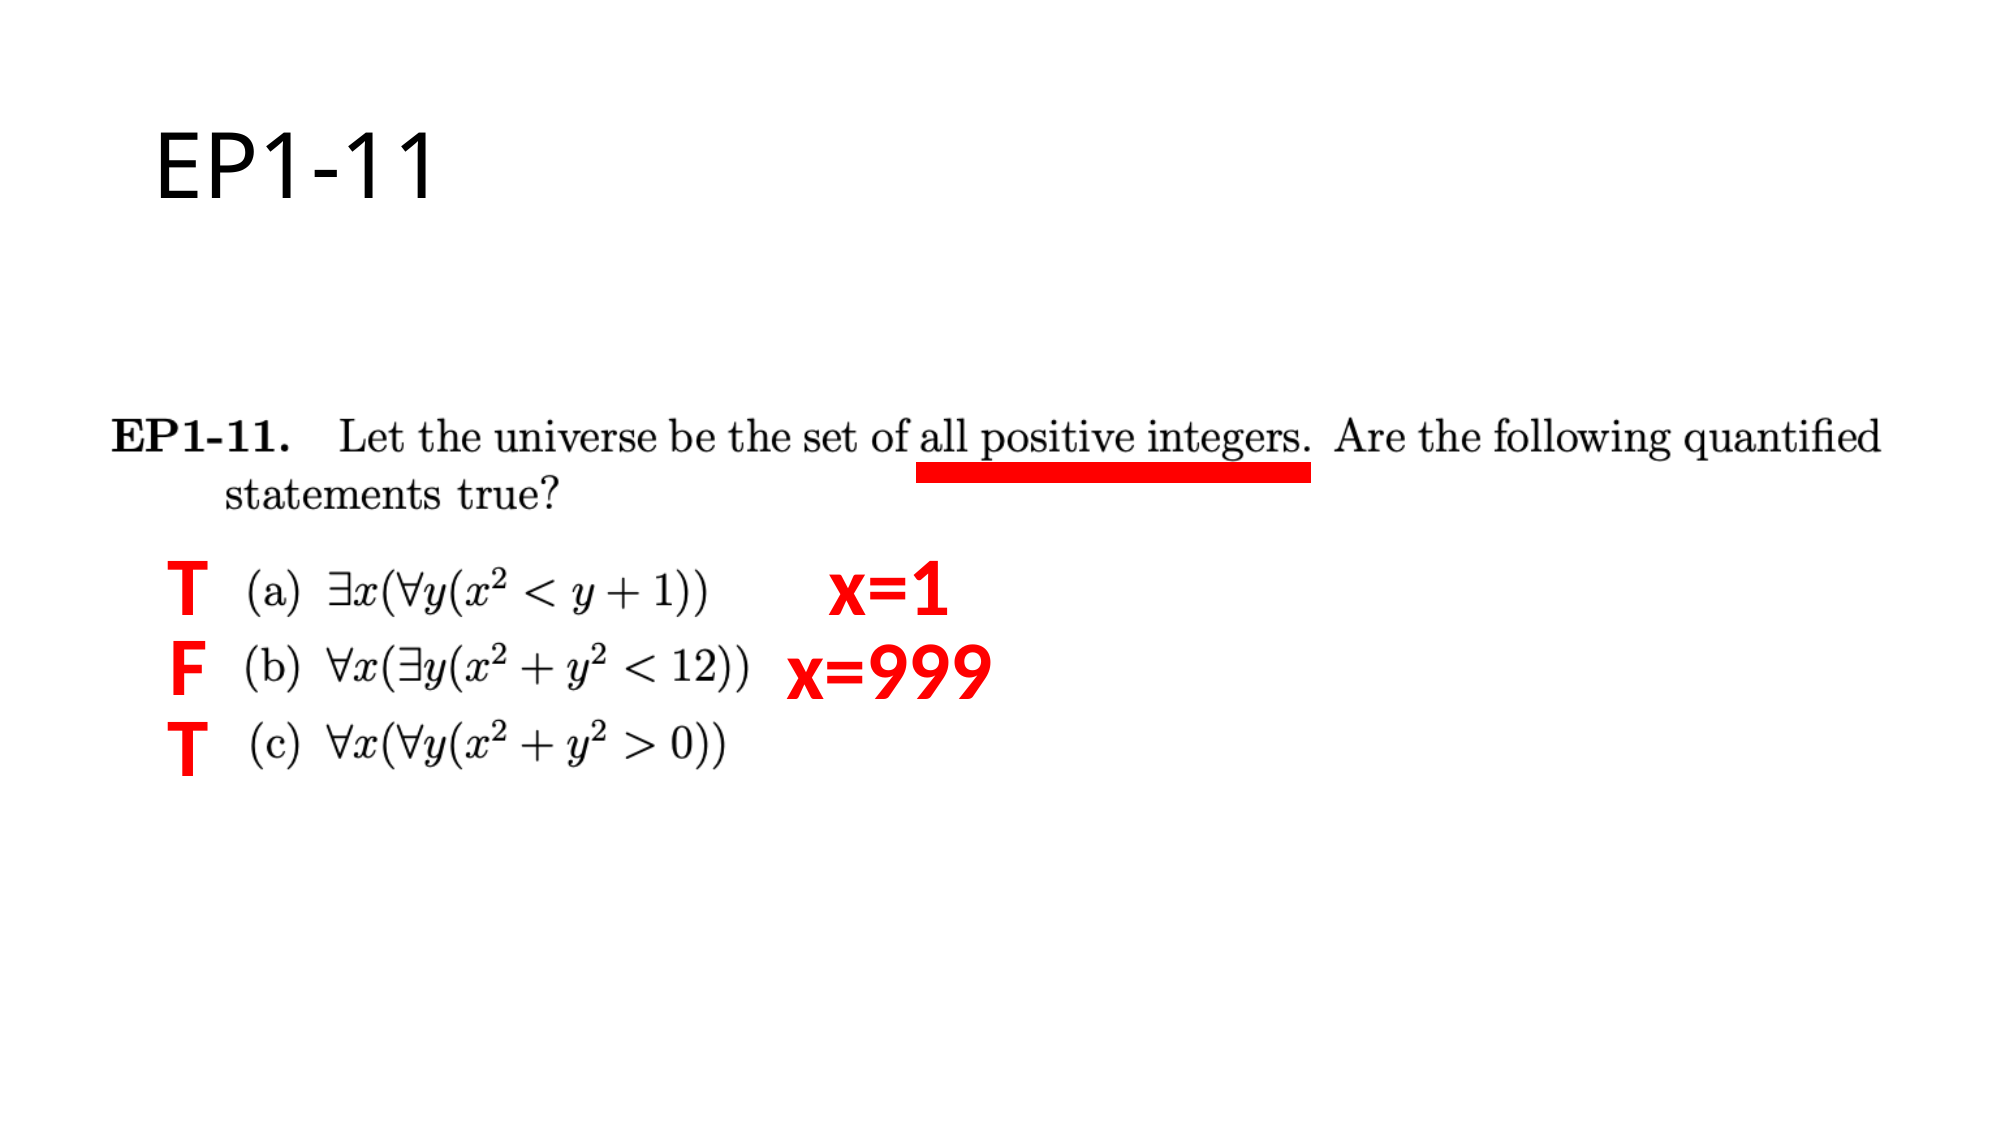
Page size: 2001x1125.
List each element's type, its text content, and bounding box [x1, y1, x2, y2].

picture [73, 393, 1927, 802]
title EP1-11 [137, 59, 1863, 278]
